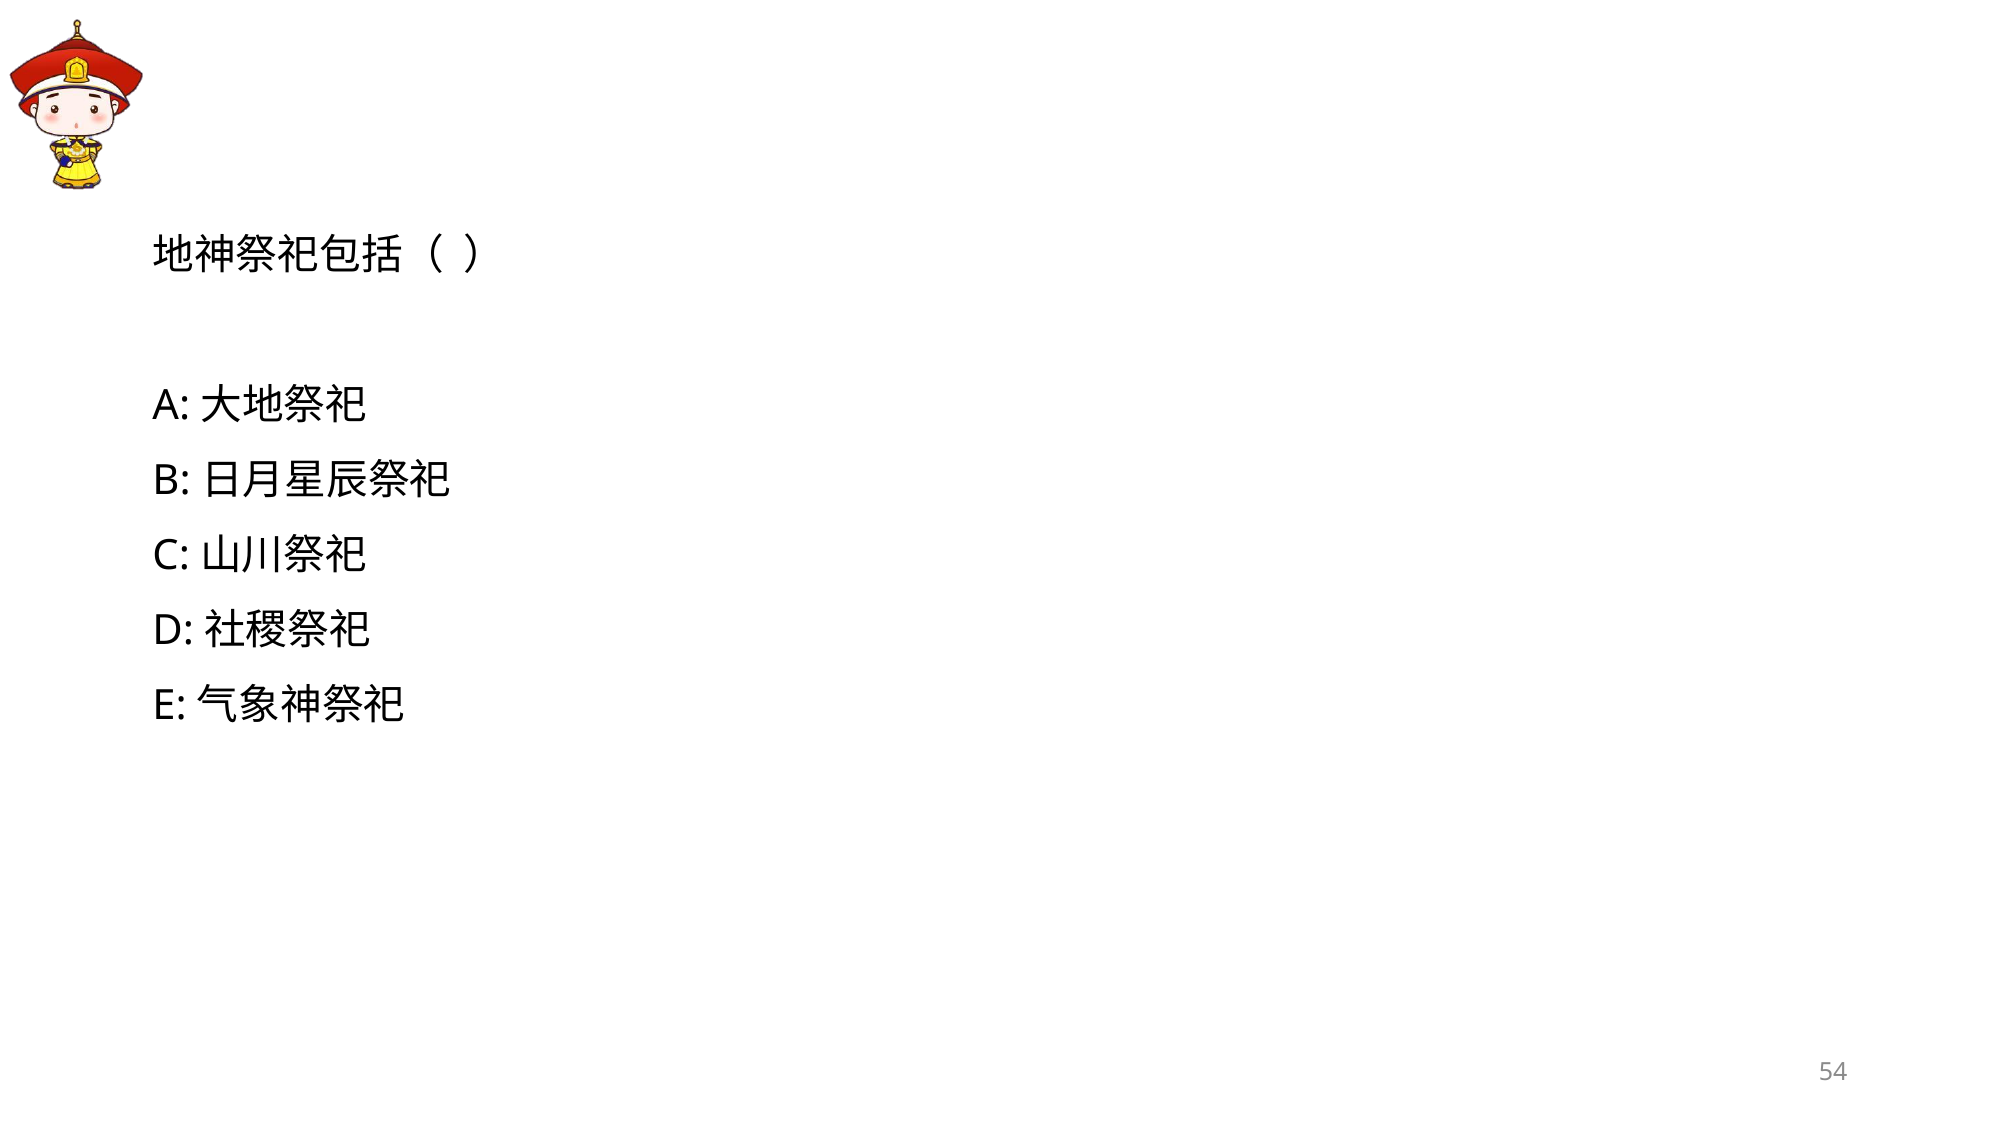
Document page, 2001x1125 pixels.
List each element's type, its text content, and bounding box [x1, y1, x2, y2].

list 地神祭祀包括（ ） A:大地祭祀 B:日月星辰祭祀 C:山川祭祀 D:社稷祭祀 E:气象神祭祀 [137, 195, 1863, 1014]
slide_number 54 [1412, 1042, 1863, 1103]
picture [0, 9, 149, 211]
